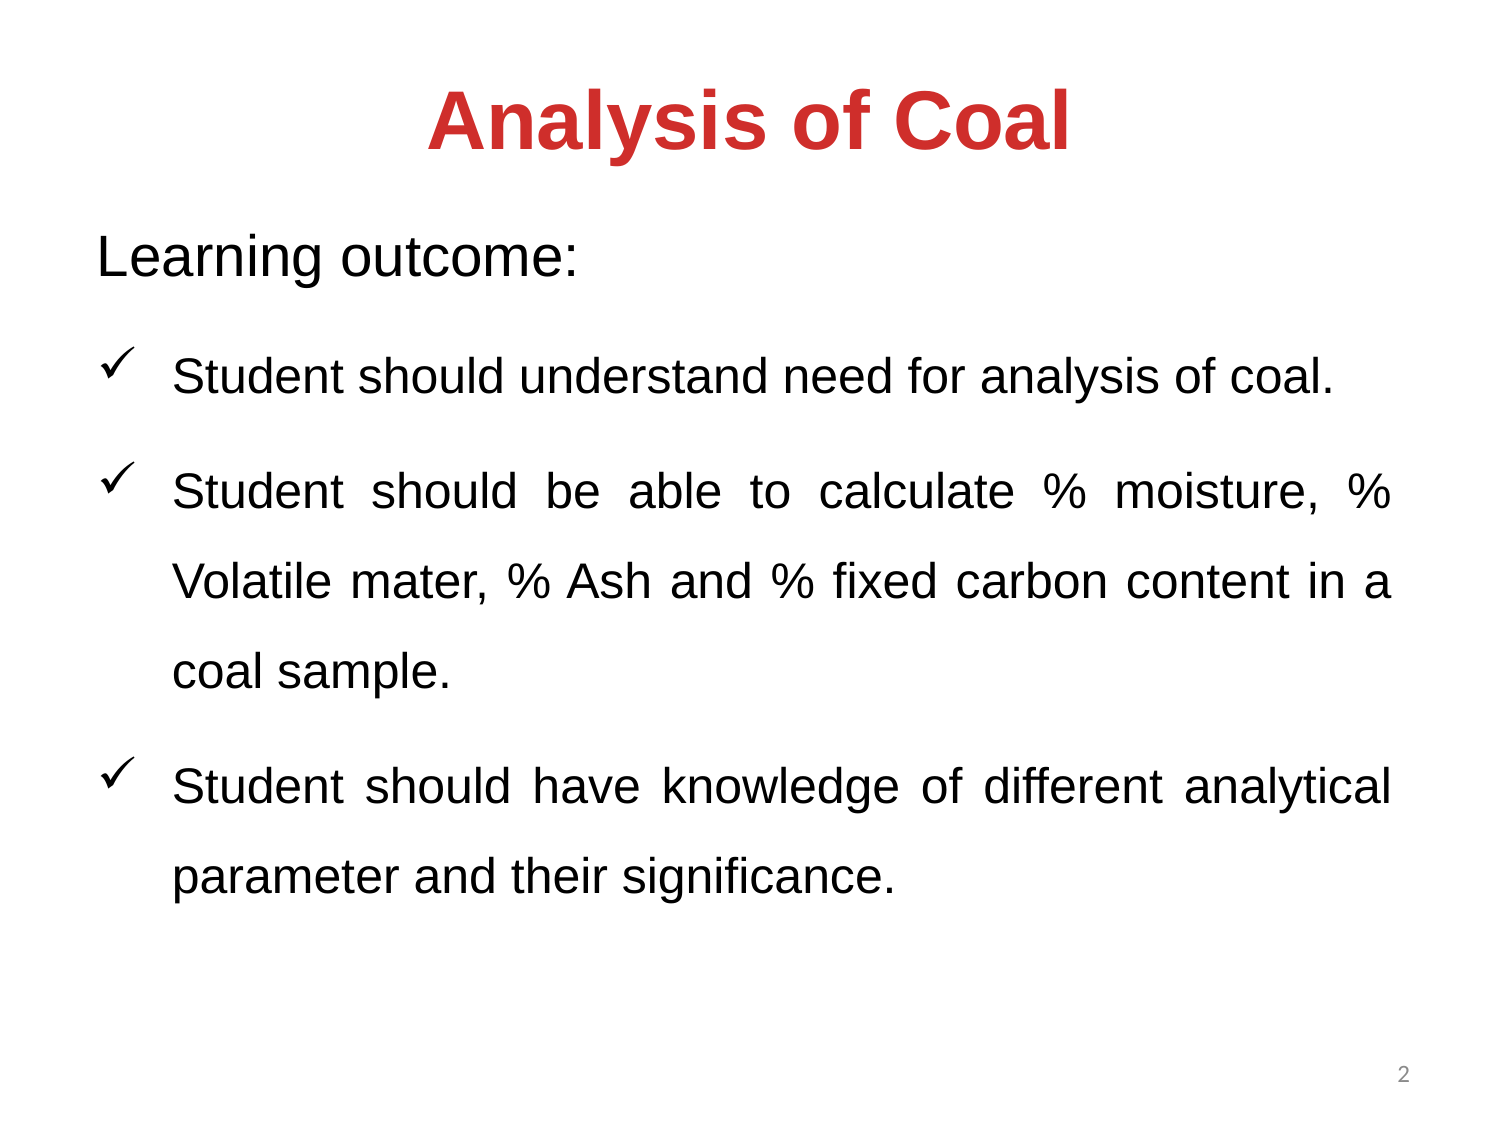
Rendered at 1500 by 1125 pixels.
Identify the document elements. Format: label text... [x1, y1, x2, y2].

slide_number 2 [1074, 1042, 1425, 1103]
text_box Learning outcome: Student should understand need for analysis of coal. Student should be able to calculate % moisture, % Volatile mater, % Ash and % fixed carbon content in a coal sample. Student should have knowledge of different analytical parameter and their significance. [82, 210, 1407, 1010]
text_box Analysis of Coal [93, 58, 1407, 174]
